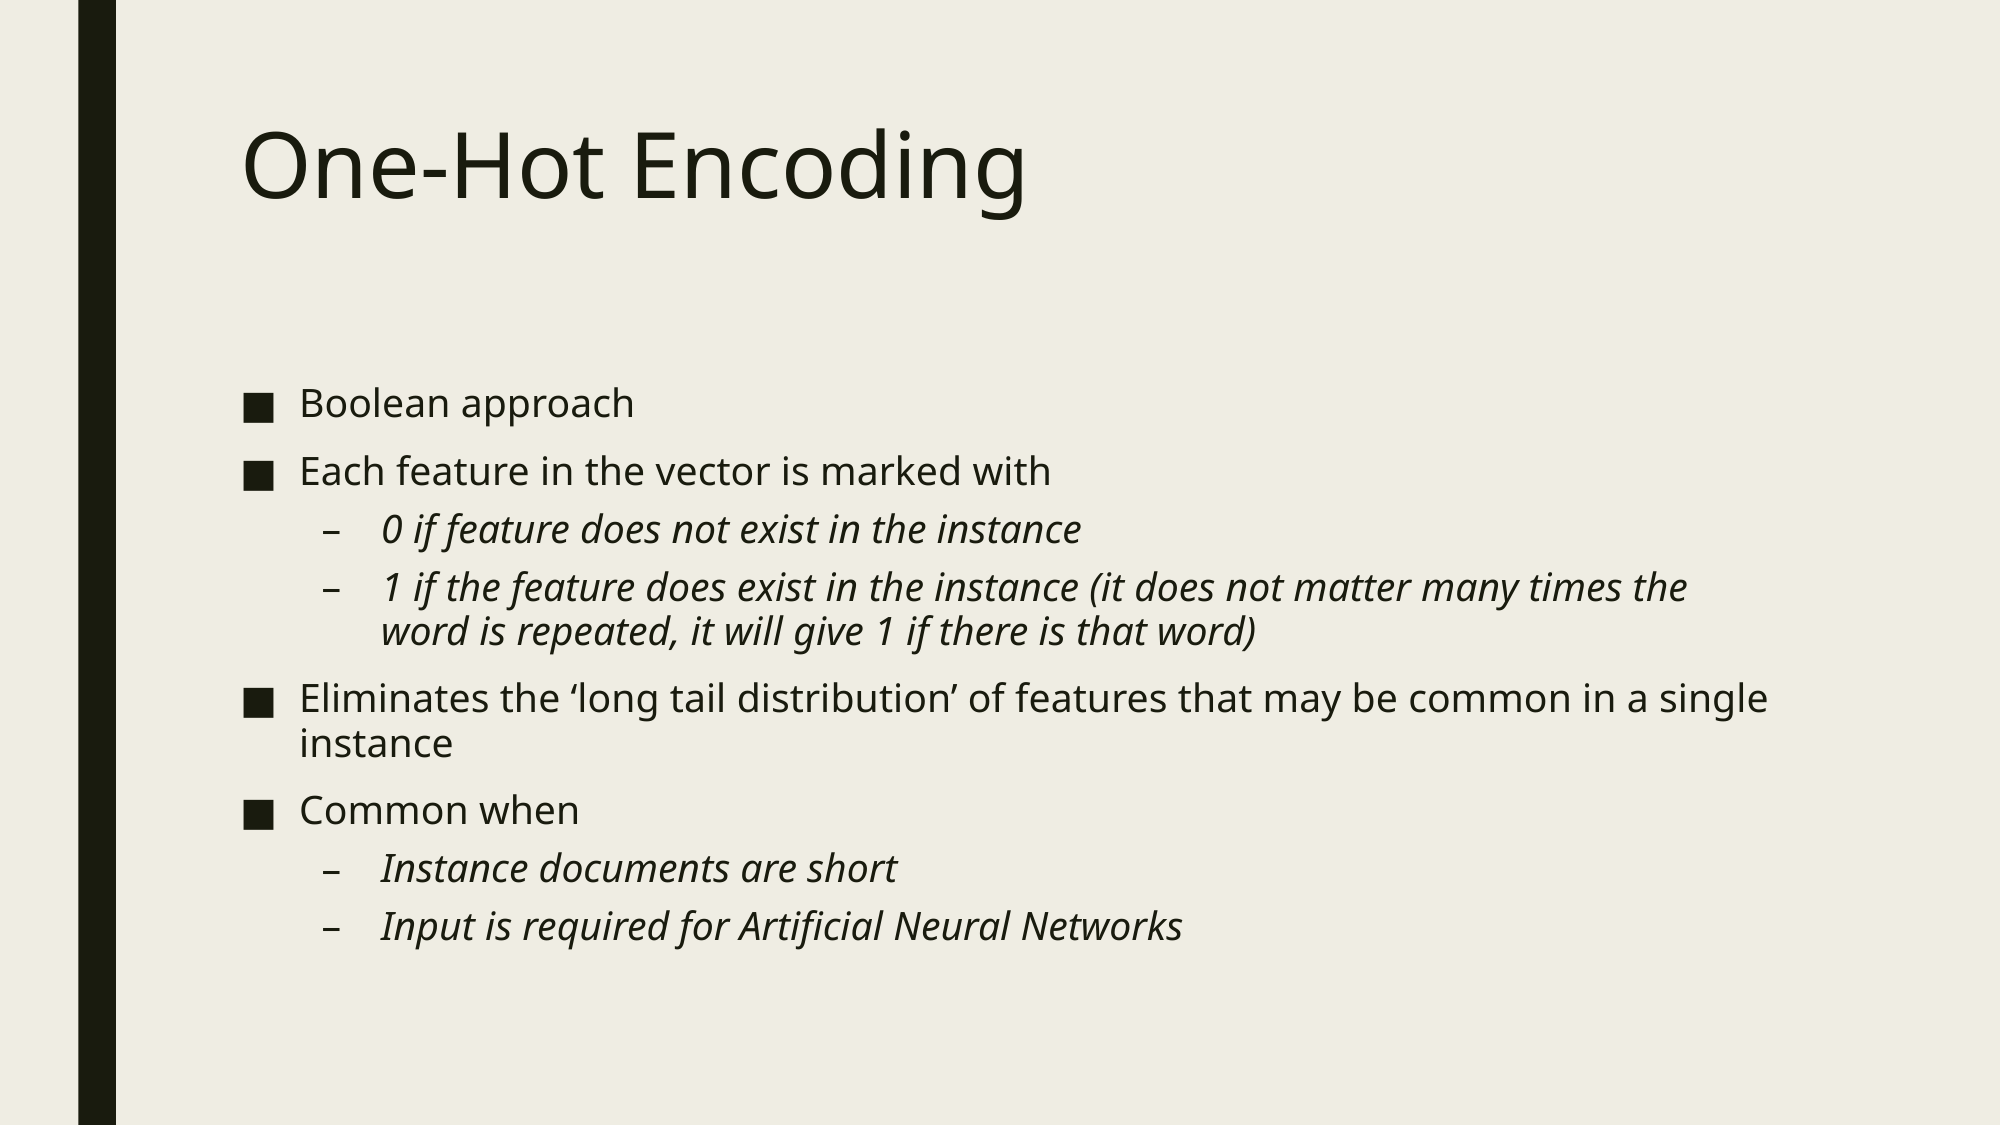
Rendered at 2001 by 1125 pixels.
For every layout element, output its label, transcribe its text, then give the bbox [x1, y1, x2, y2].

title One-Hot Encoding [225, 112, 1800, 357]
list Boolean approach Each feature in the vector is marked with 0 if feature does not exist in the instance 1 if the feature does exist in the instance (it does not matter many times the word is repeated, it will give 1 if there is that word) Eliminates the ‘long tail distribution’ of features that may be common in a single instance Common when Instance documents are short Input is required for Artificial Neural Networks [225, 375, 1800, 963]
